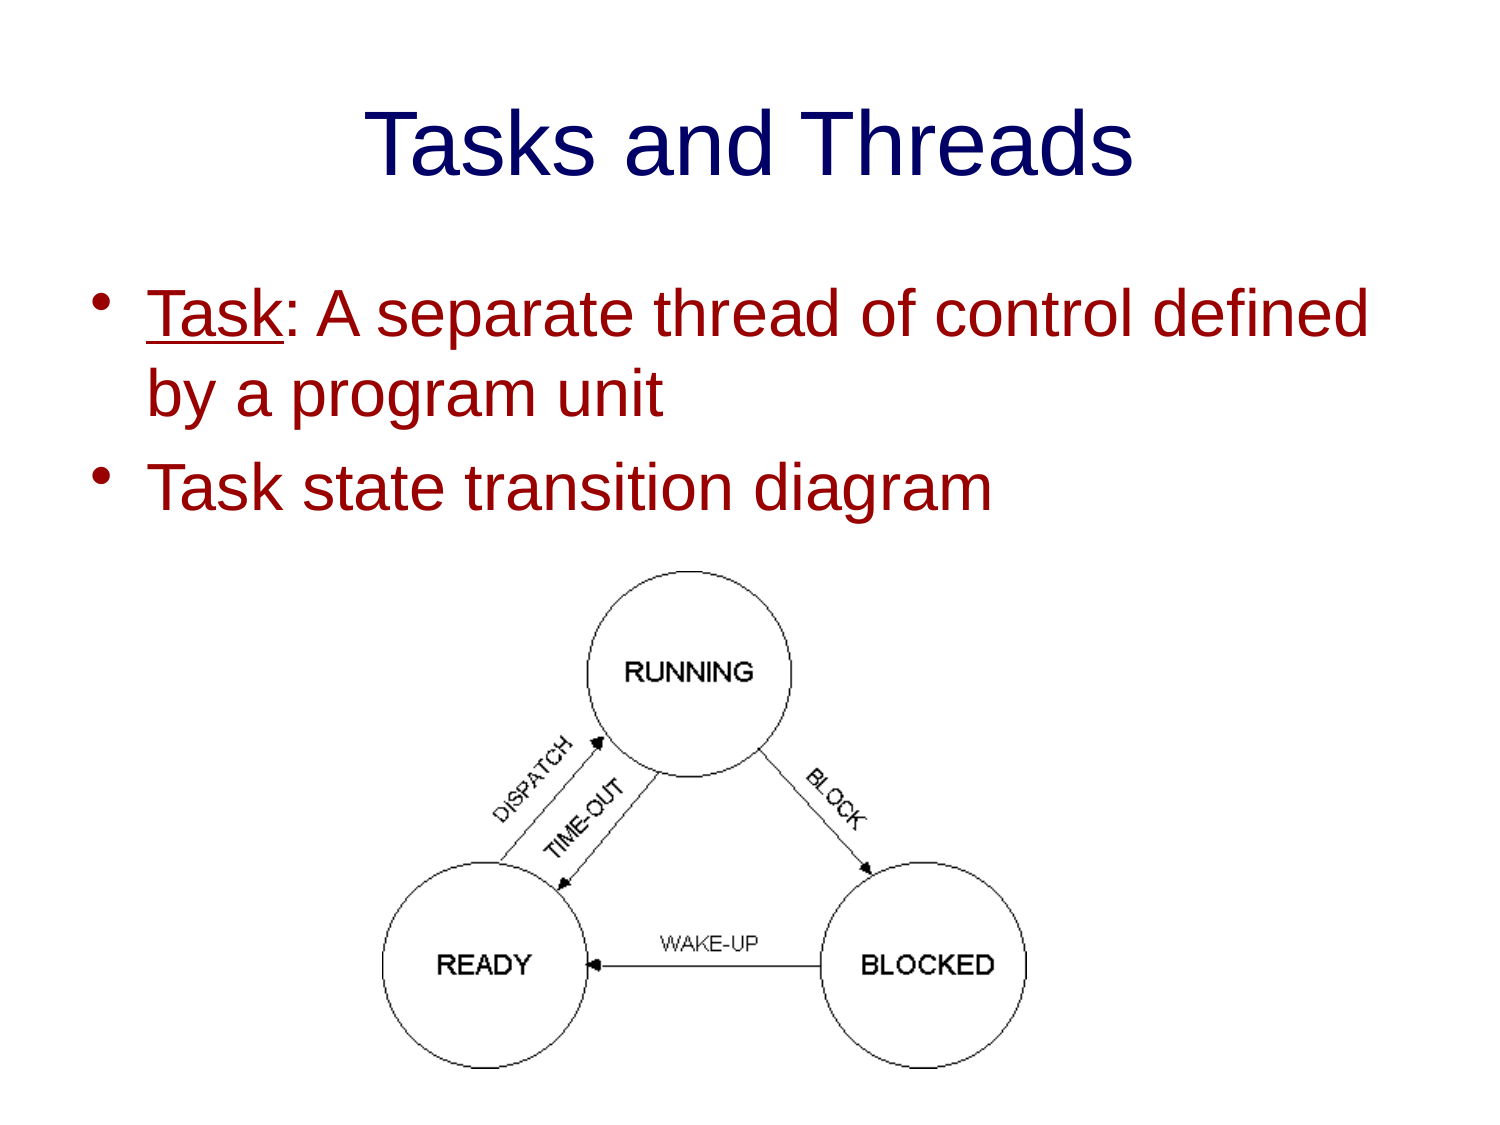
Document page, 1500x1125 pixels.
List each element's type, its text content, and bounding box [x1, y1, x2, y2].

title Tasks and Threads [75, 45, 1425, 233]
picture [382, 571, 1027, 1069]
list Task: A separate thread of control defined by a program unit Task state transition diagram [75, 262, 1425, 1005]
